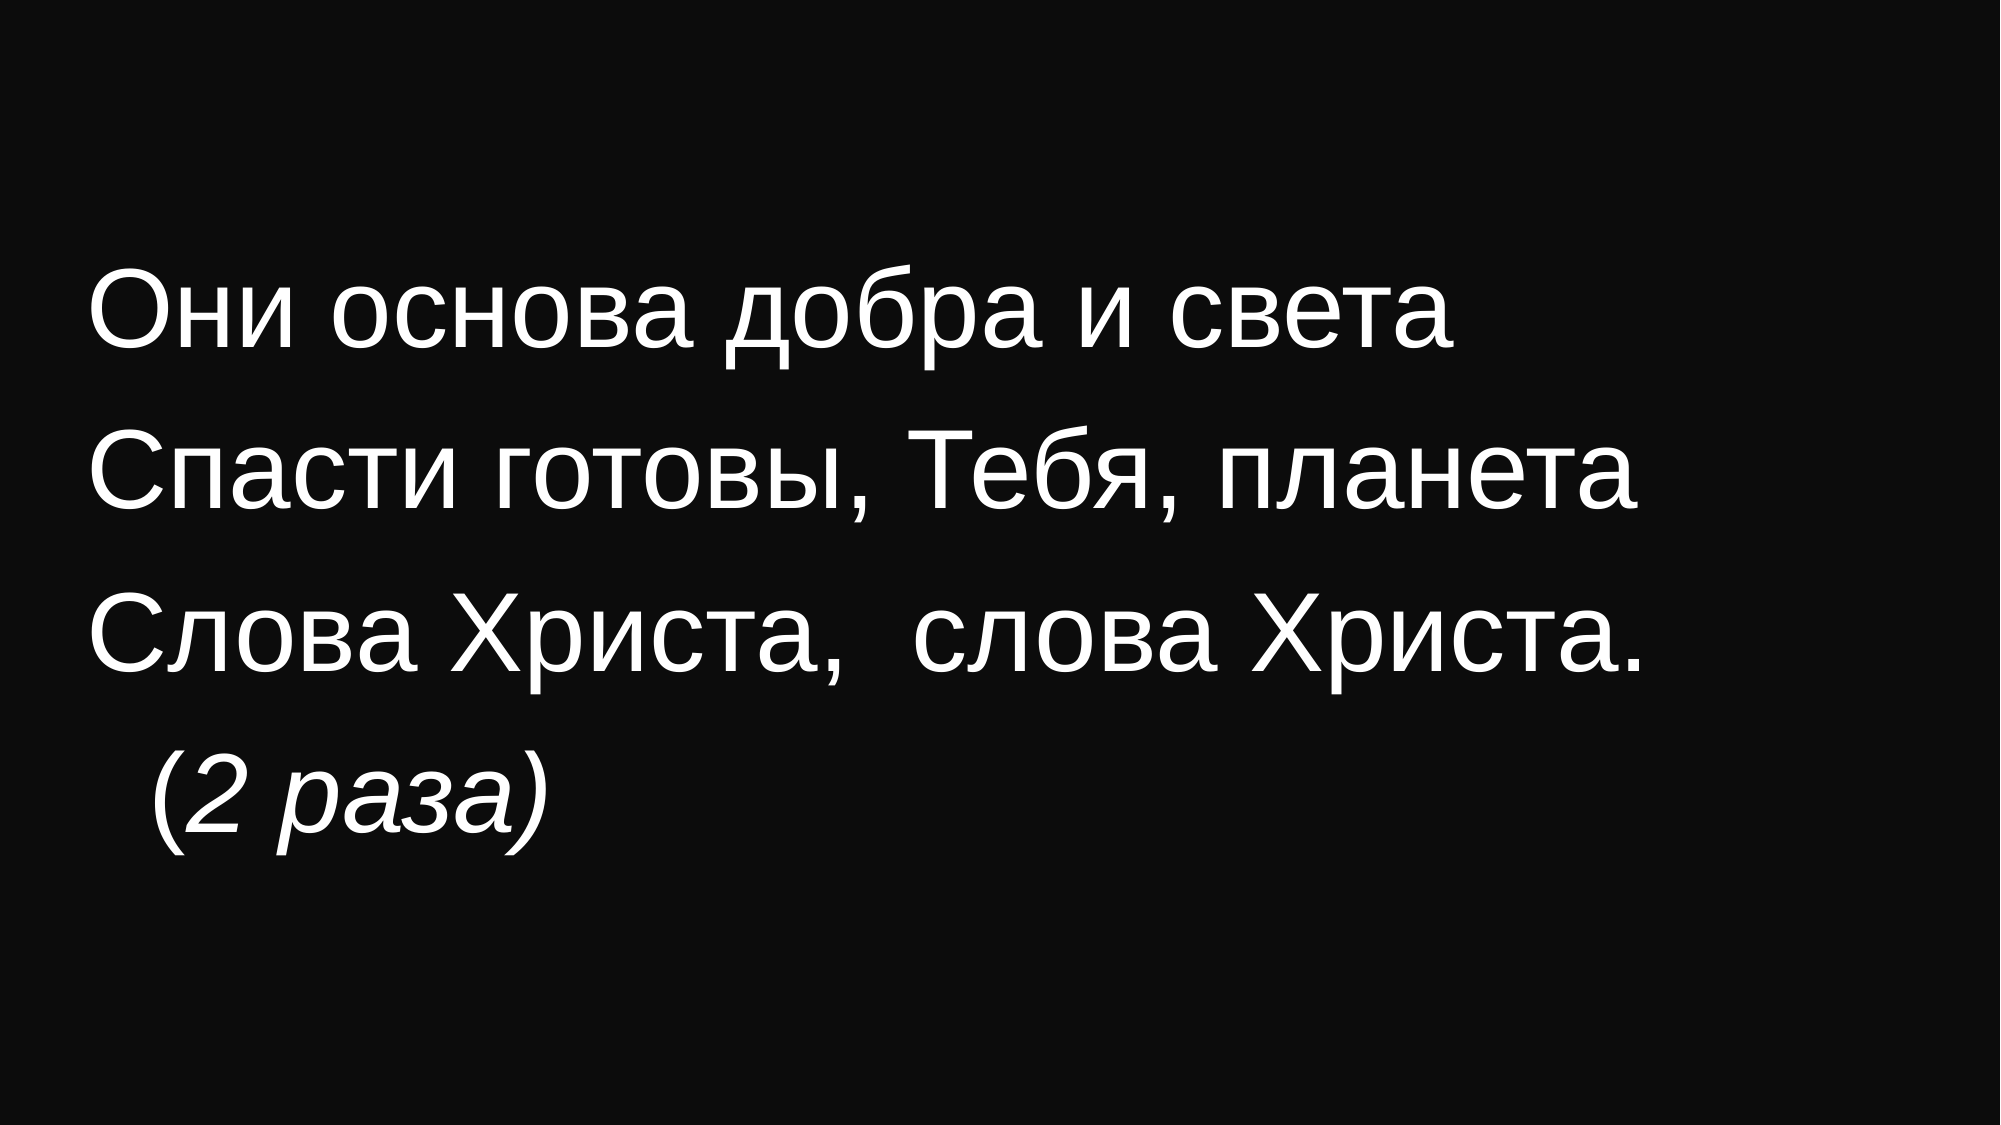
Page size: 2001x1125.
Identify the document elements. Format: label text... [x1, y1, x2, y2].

text_box Они основа добра и света Спасти готовы, Тебя, планета Слова Христа, слова Христа. (2 раза) [86, 207, 1816, 952]
